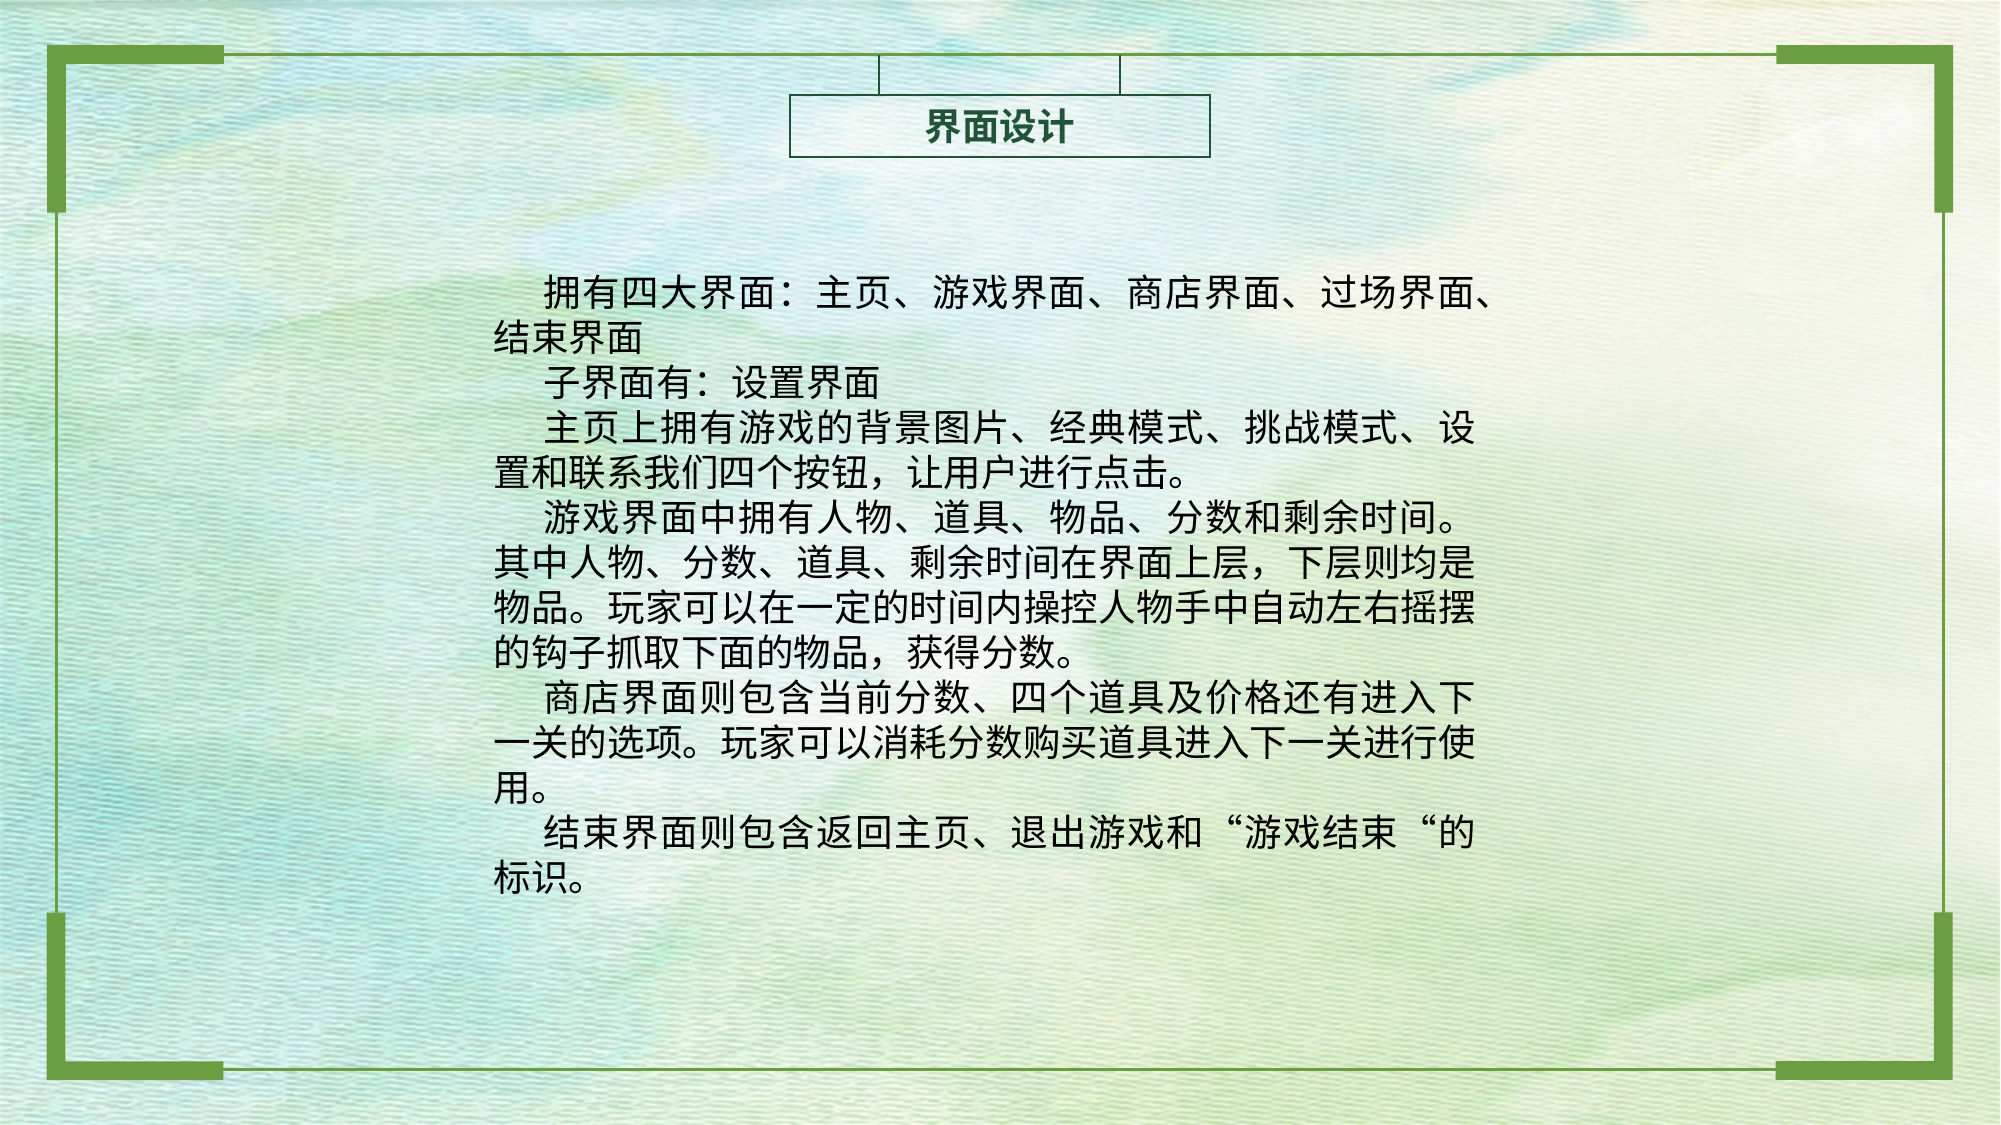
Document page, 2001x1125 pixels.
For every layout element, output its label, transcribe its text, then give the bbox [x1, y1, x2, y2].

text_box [46, 912, 224, 1080]
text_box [1776, 45, 1954, 213]
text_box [47, 45, 225, 213]
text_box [1775, 912, 1953, 1080]
picture [0, 0, 2001, 1125]
text_box 拥有四大界面：主页、游戏界面、商店界面、过场界面、结束界面 子界面有：设置界面 主页上拥有游戏的背景图片、经典模式、挑战模式、设置和联系我们四个按钮，让用户进行点击。 游戏界面中拥有人物、道具、物品、分数和剩余时间。其中人物、分数、道具、剩余时间在界面上层，下层则均是物品。玩家可以在一定的时间内操控人物手中自动左右摇摆的钩子抓取下面的物品，获得分数。 商店界面则包含当前分数、四个道具及价格还有进入下一关的选项。玩家可以消耗分数购买道具进入下一关进行使用。 结束界面则包含返回主页、退出游戏和“游戏结束“的标识。 [479, 261, 1492, 951]
text_box [55, 54, 1944, 1071]
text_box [789, 54, 1210, 157]
